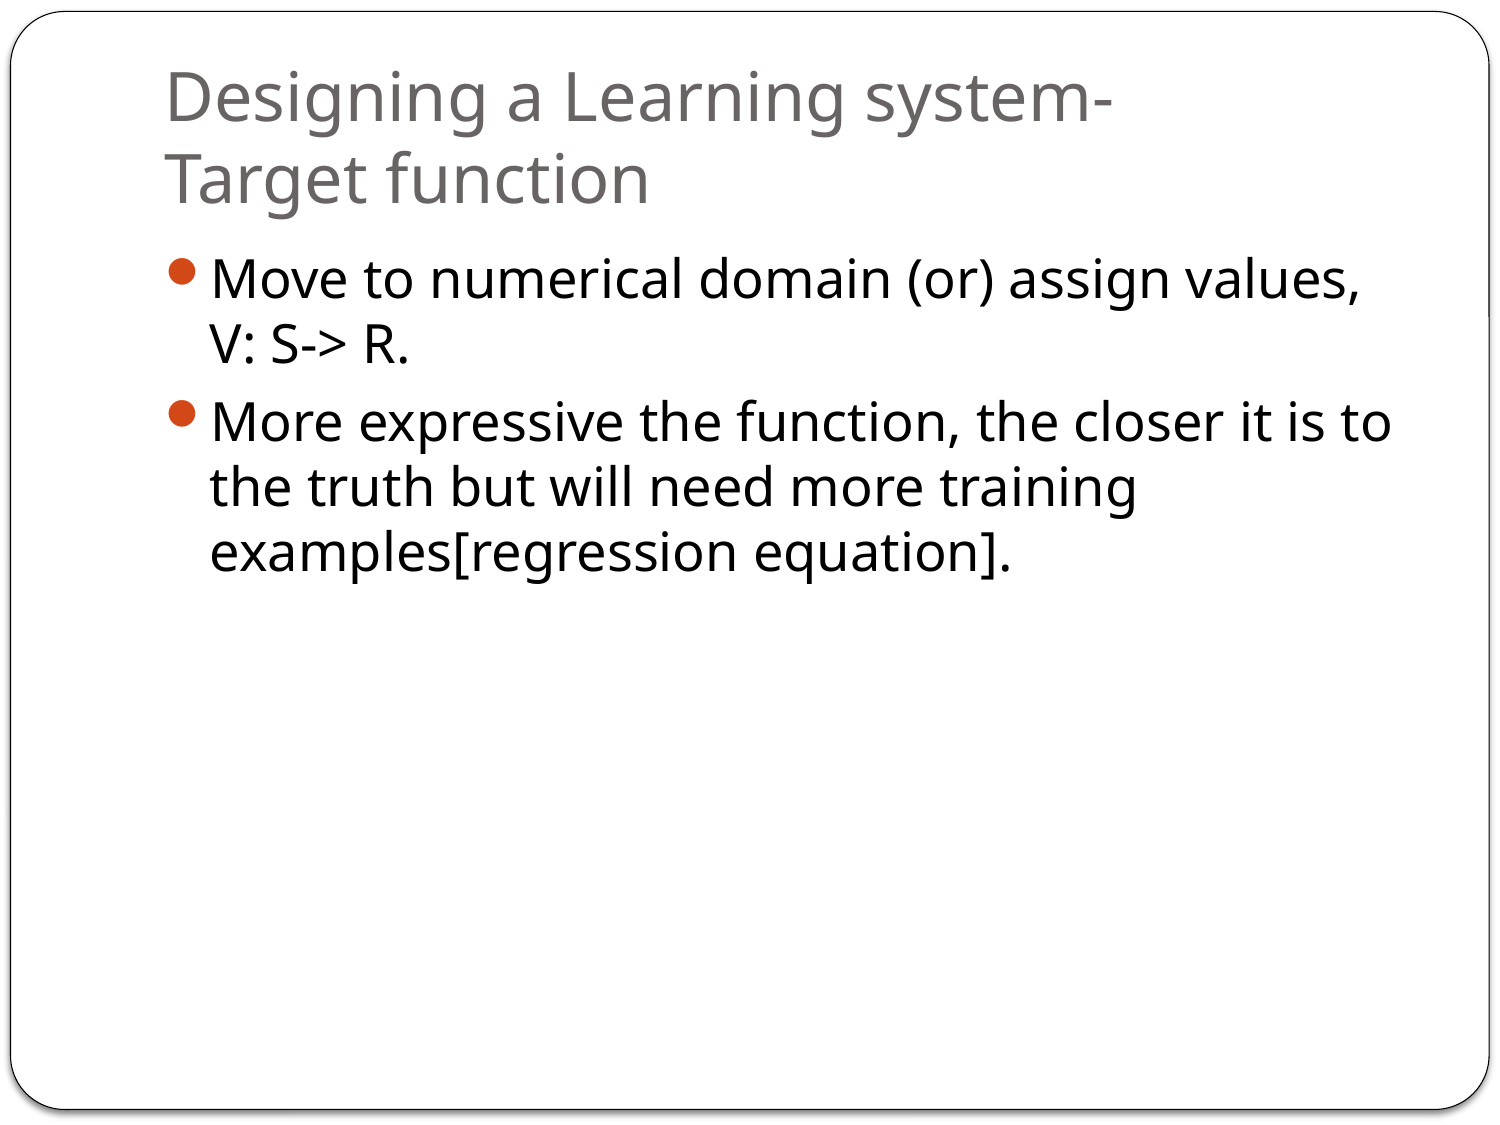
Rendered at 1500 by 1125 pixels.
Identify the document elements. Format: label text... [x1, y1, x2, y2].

title Designing a Learning system- Target function [150, 45, 1425, 233]
list Move to numerical domain (or) assign values, V: S-> R. More expressive the function, the closer it is to the truth but will need more training examples[regression equation]. [150, 237, 1425, 988]
